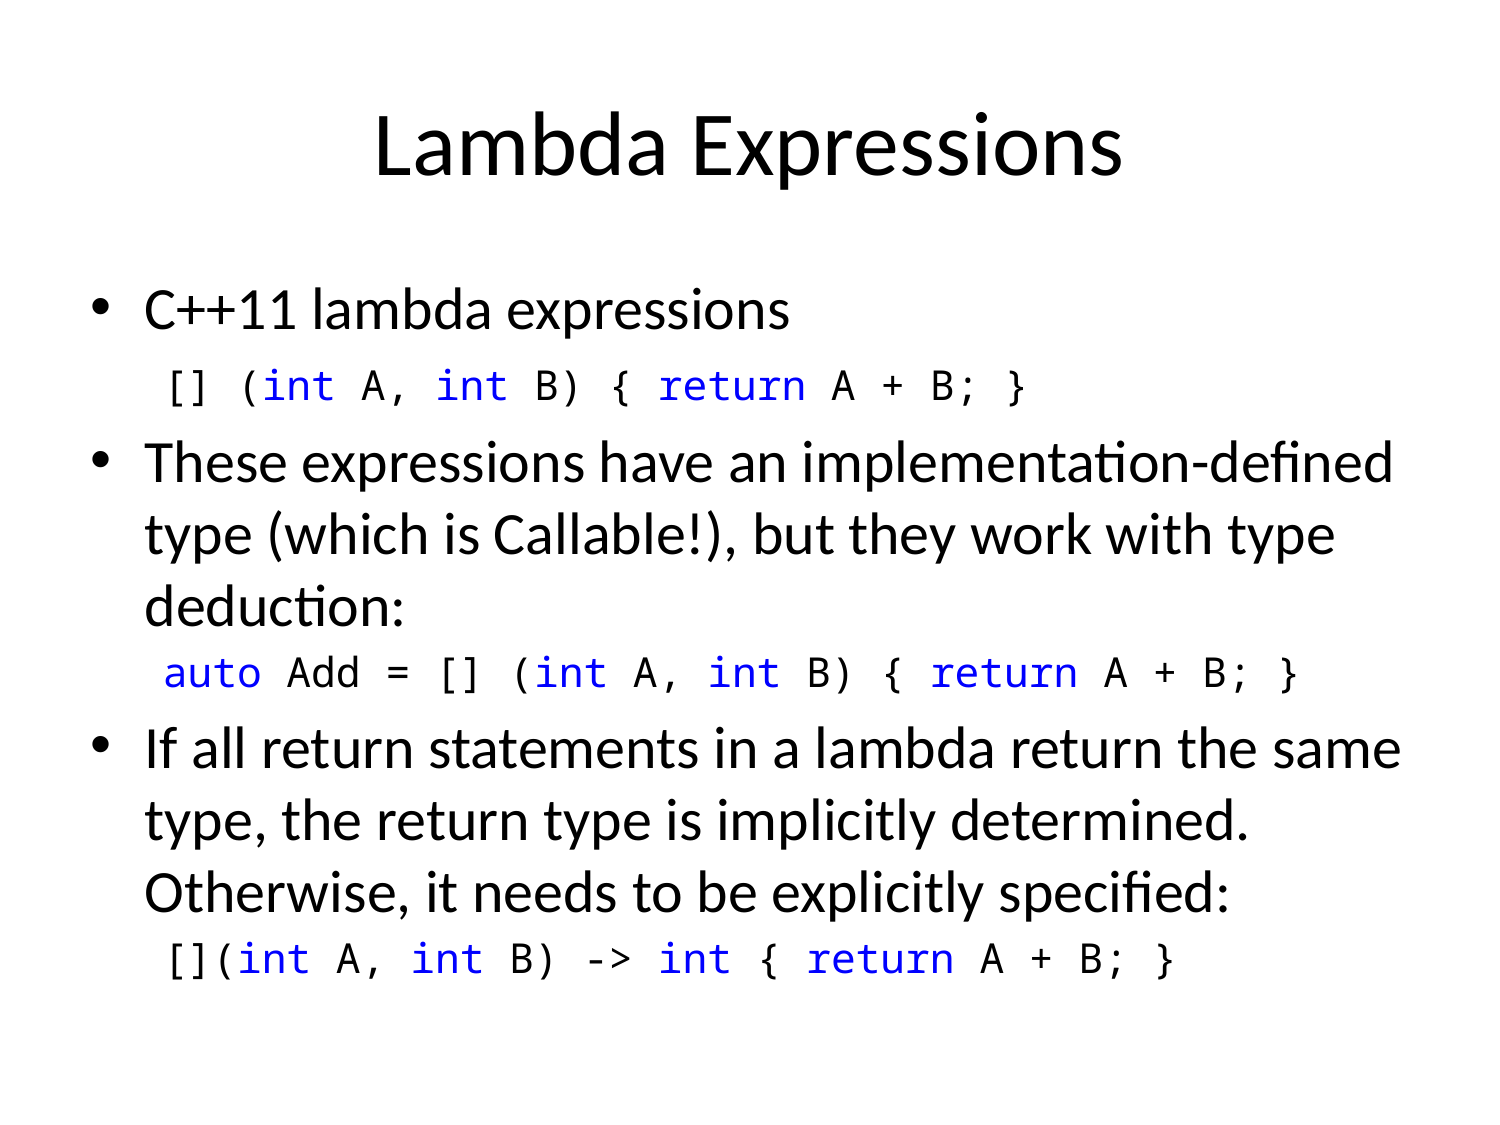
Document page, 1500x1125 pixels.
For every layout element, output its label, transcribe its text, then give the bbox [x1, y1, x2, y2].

list C++11 lambda expressions [] (int A, int B) { return A + B; } These expressions have an implementation-defined type (which is Callable!), but they work with type deduction: auto Add = [] (int A, int B) { return A + B; } If all return statements in a lambda return the same type, the return type is implicitly determined. Otherwise, it needs to be explicitly specified: [](int A, int B) -> int { return A + B; } [75, 262, 1425, 1005]
title Lambda Expressions [75, 45, 1425, 233]
